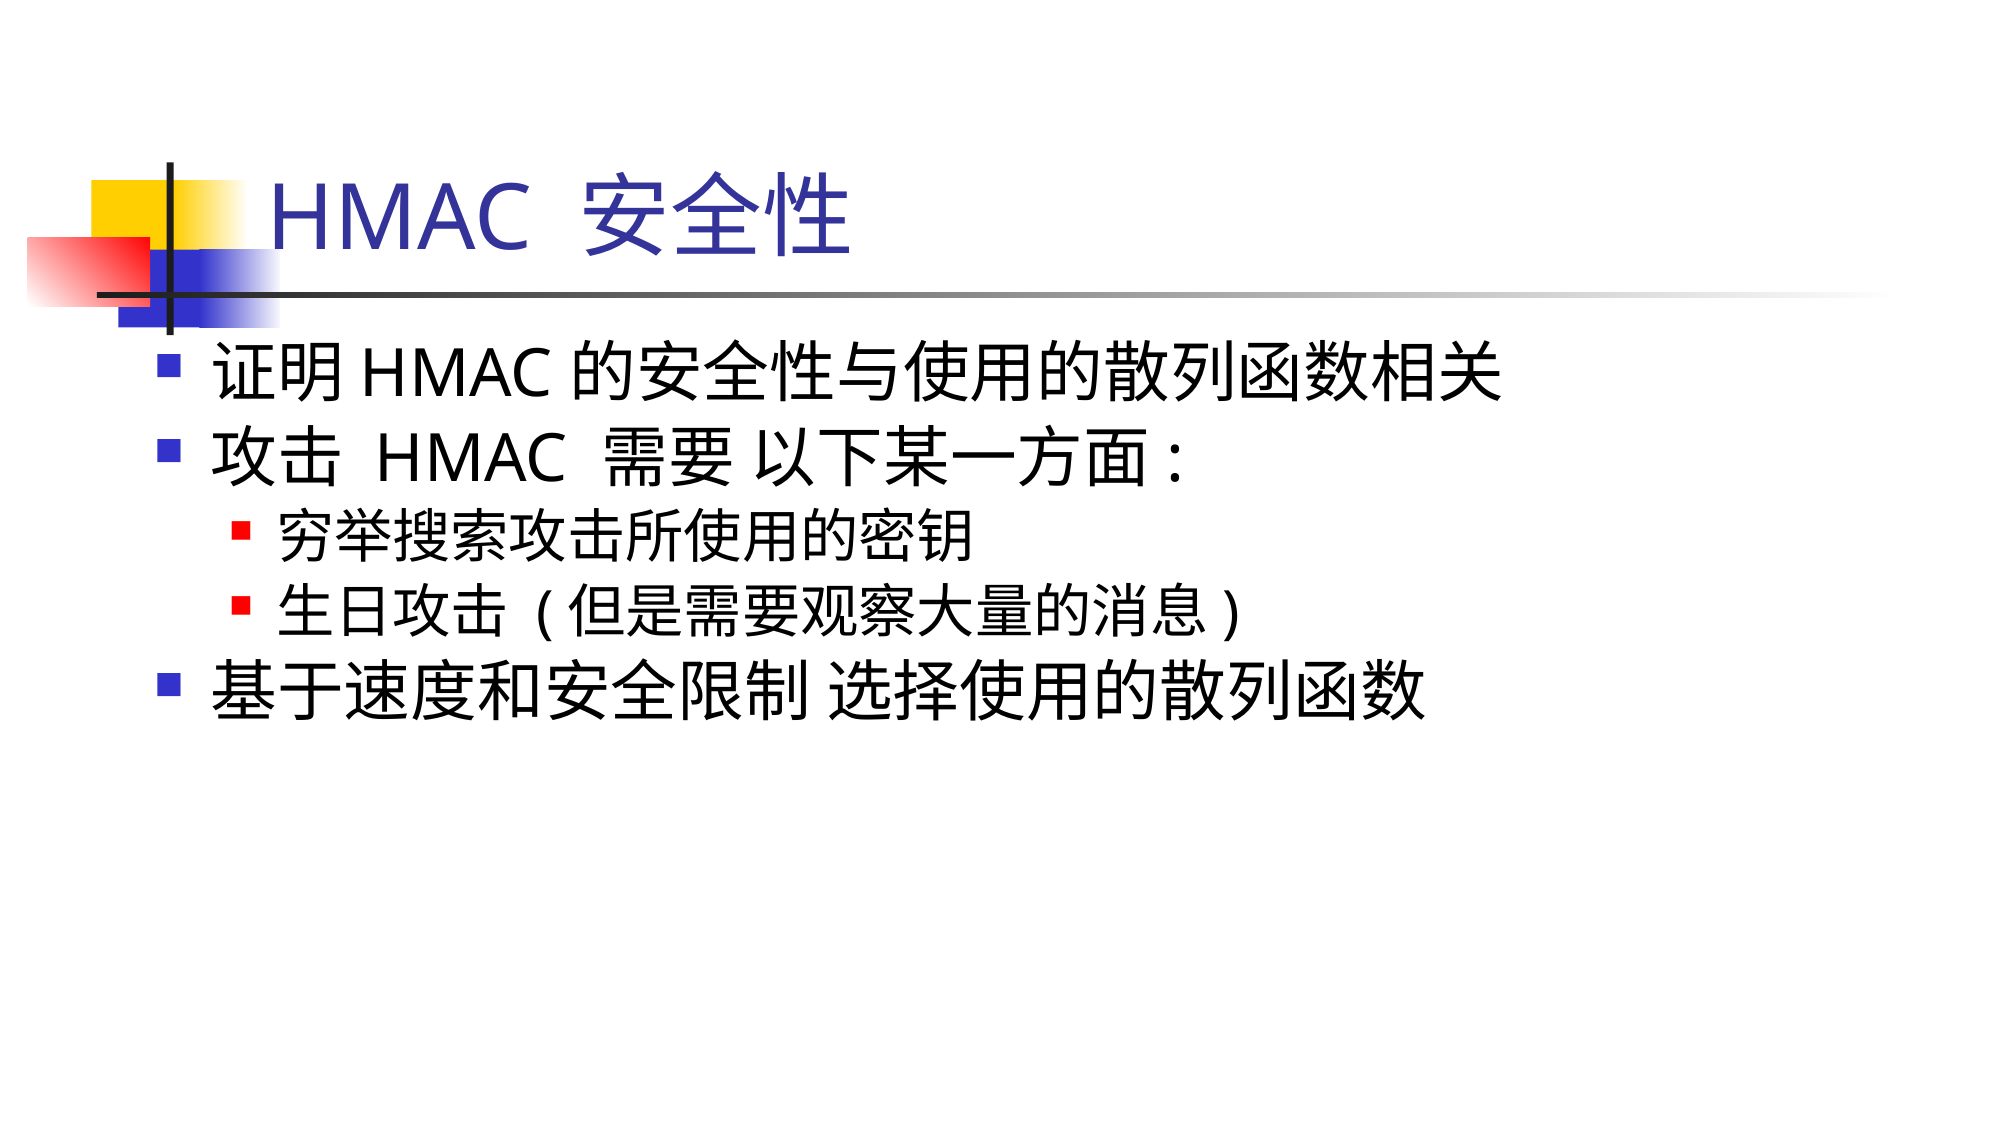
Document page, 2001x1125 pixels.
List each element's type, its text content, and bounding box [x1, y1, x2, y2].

list 证明HMAC的安全性与使用的散列函数相关 攻击 HMAC 需要 以下某一方面: 穷举搜索攻击所使用的密钥 生日攻击 (但是需要观察大量的消息) 基于速度和安全限制 选择使用的散列函数 [139, 331, 1840, 1006]
title HMAC 安全性 [251, 35, 1957, 275]
